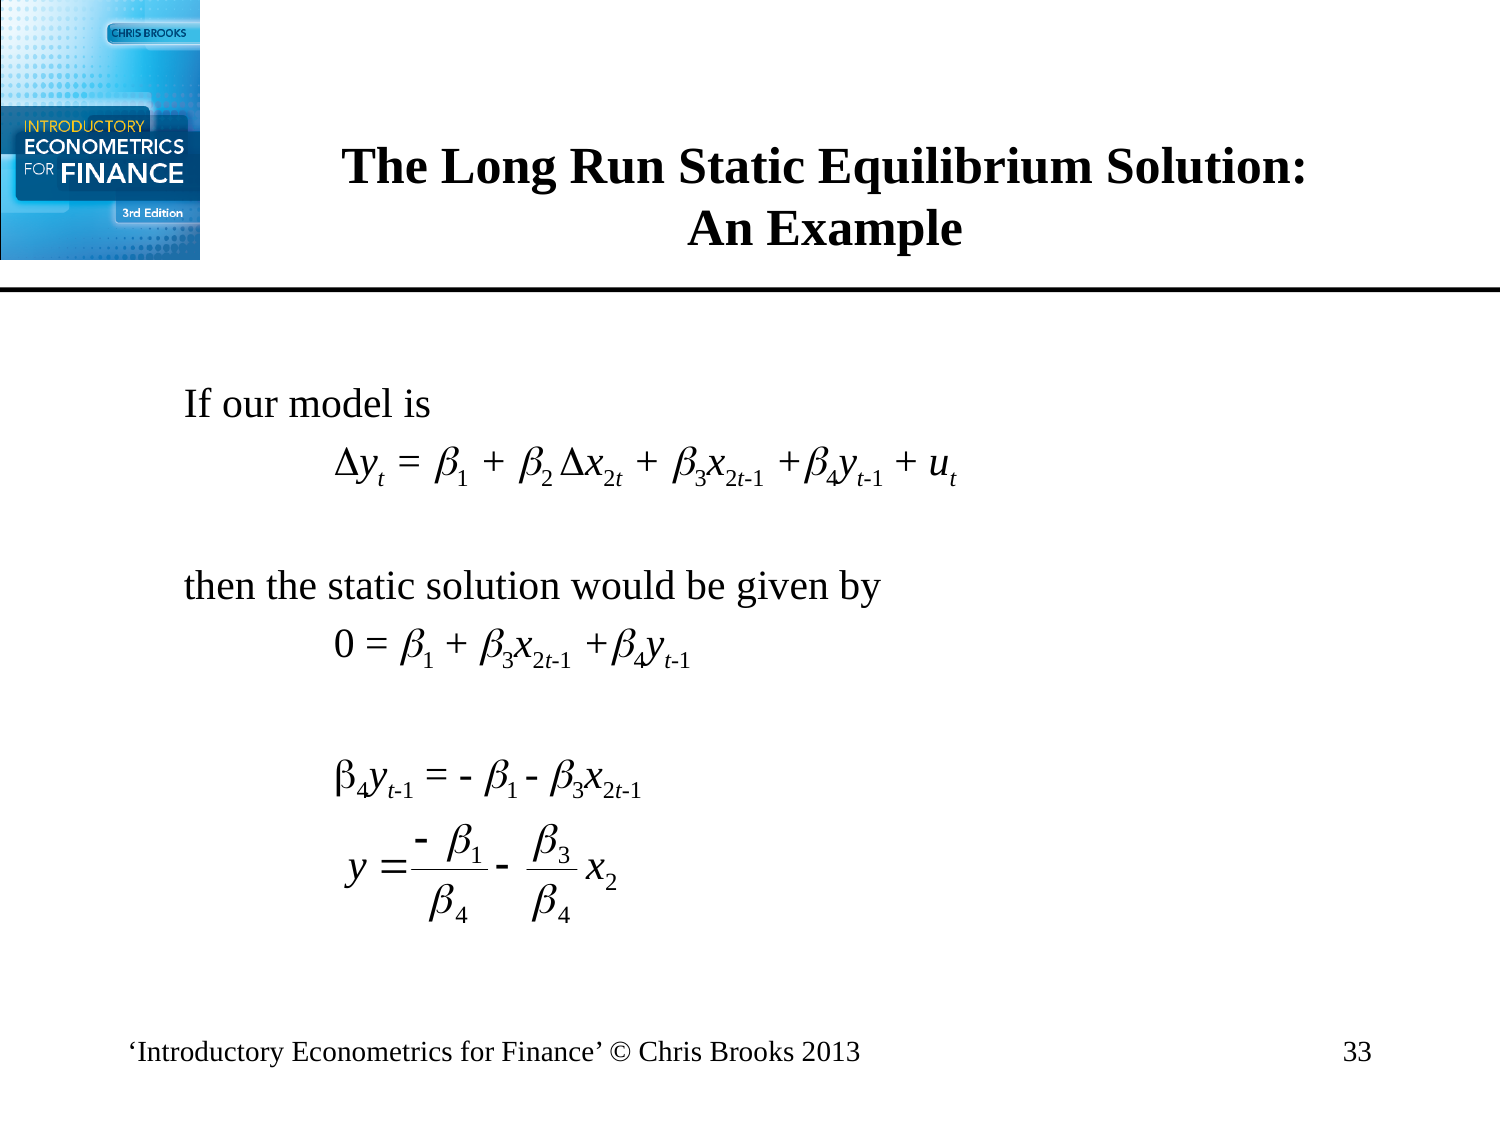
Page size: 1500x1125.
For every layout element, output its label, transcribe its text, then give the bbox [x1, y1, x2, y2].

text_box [337, 812, 626, 934]
slide_number 33 [1074, 1024, 1388, 1101]
list If our model is yt = 1 + 2 x2t + 3x2t-1 +4yt-1 + ut then the static solution would be given by 0 = 1 + 3x2t-1 +4yt-1 4yt-1 = - 1 - 3x2t-1 [112, 324, 1388, 1000]
title The Long Run Static Equilibrium Solution: An Example [187, 99, 1463, 288]
slide_number ‘Introductory Econometrics for Finance’ © Chris Brooks 2013 [112, 1024, 963, 1101]
picture [0, 0, 200, 260]
